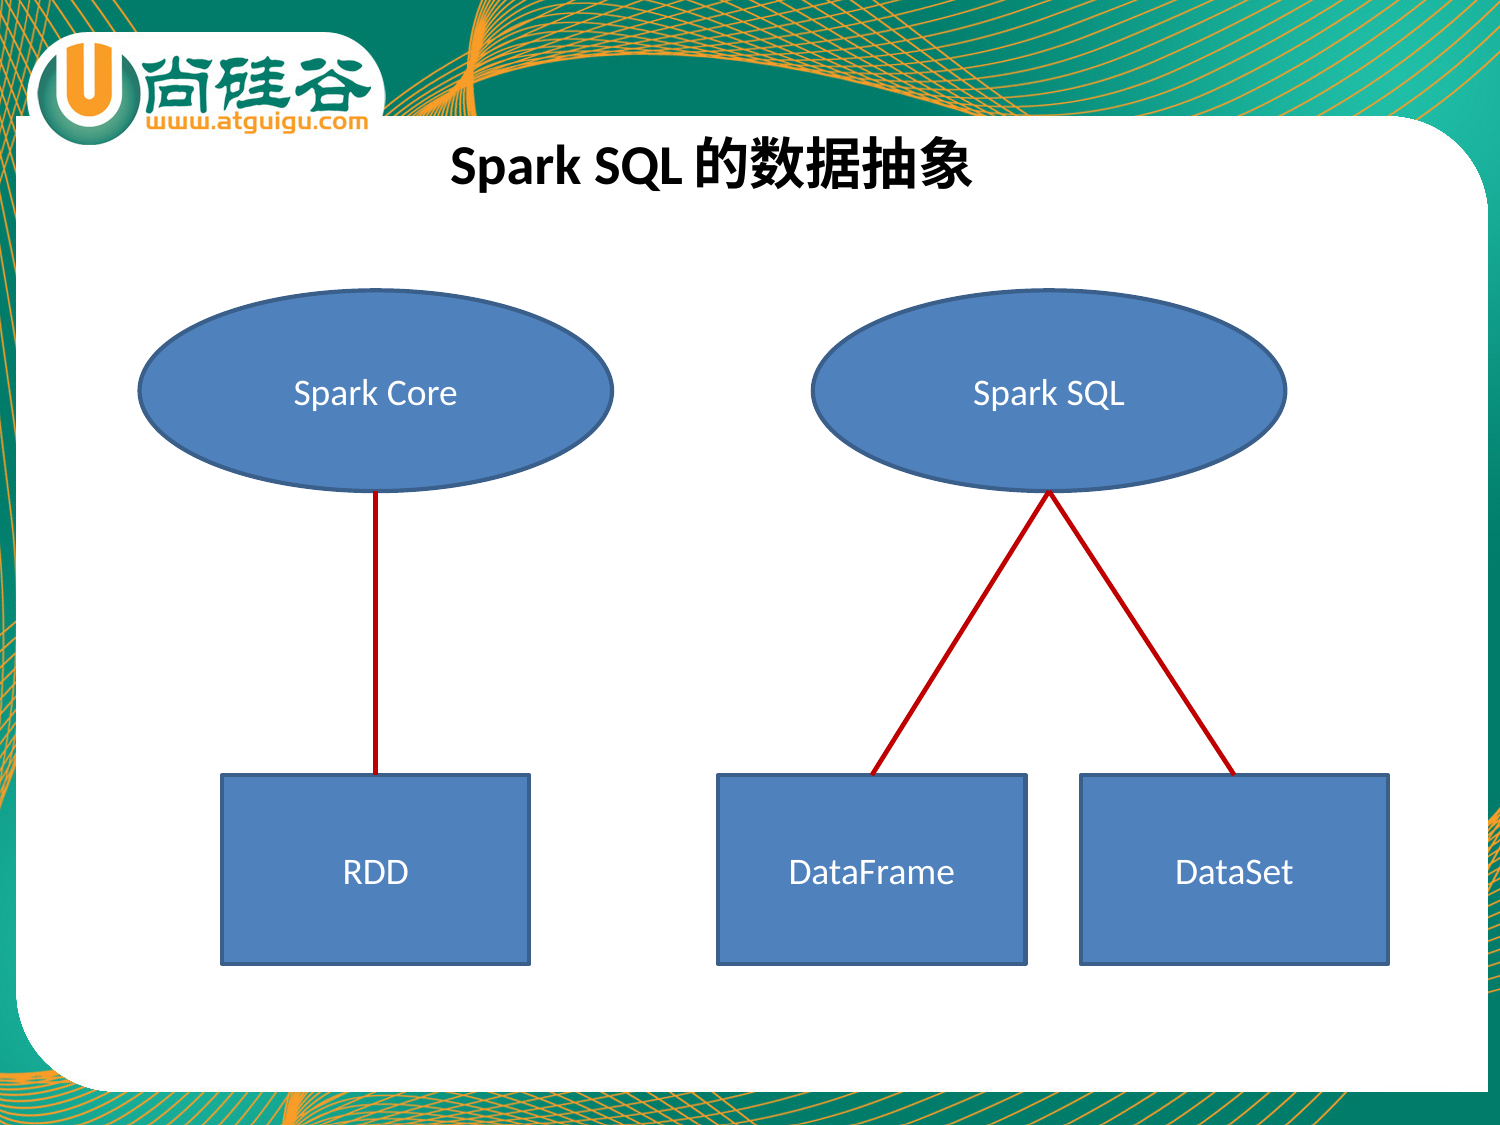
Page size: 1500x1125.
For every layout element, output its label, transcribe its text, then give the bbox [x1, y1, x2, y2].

text_box DataFrame [716, 773, 1028, 966]
text_box Spark SQL [810, 288, 1288, 489]
text_box RDD [220, 773, 531, 966]
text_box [1048, 490, 1235, 776]
title Spark SQL的数据抽象 [301, 120, 1124, 203]
text_box DataSet [1079, 773, 1390, 966]
text_box Spark Core [137, 288, 615, 494]
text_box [871, 490, 1047, 776]
picture [0, 0, 1500, 1125]
